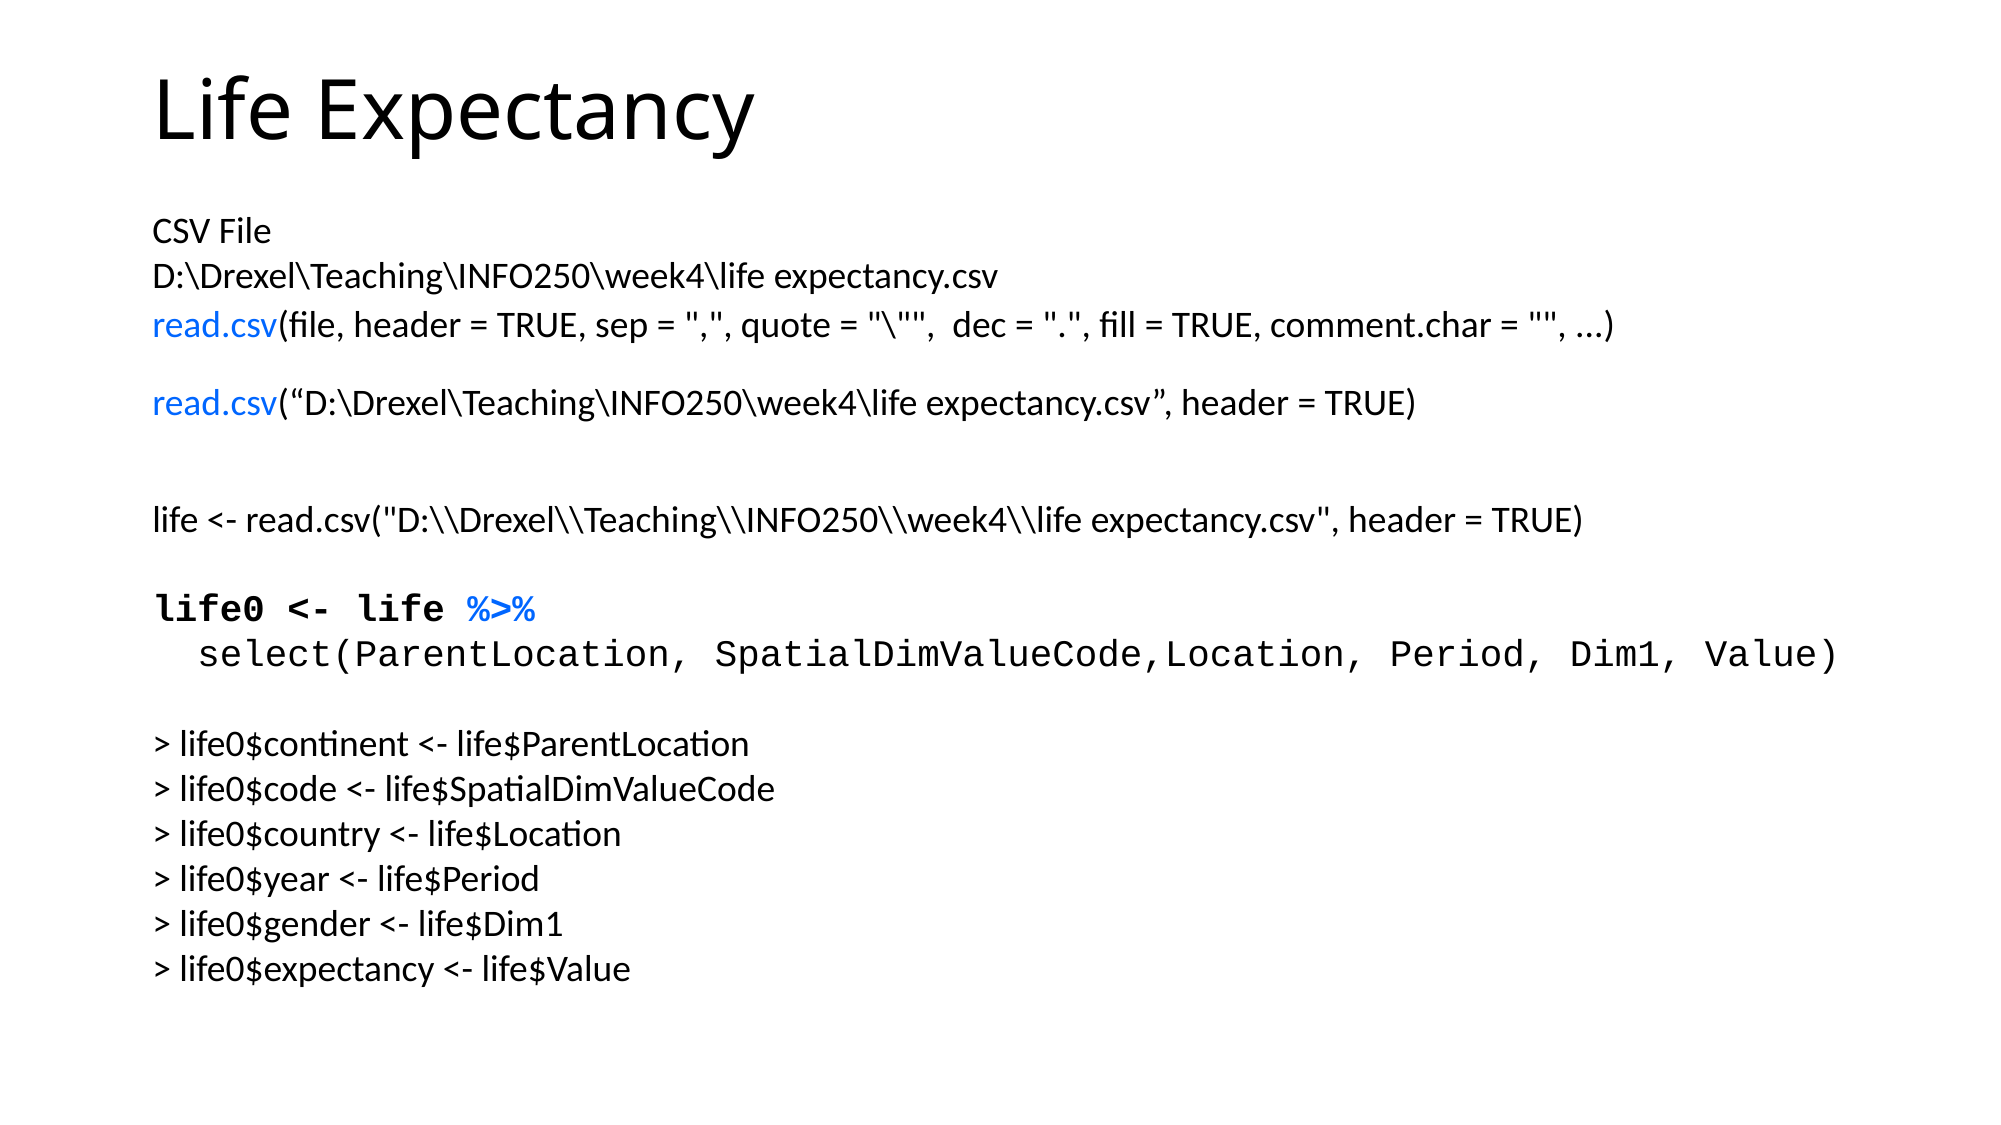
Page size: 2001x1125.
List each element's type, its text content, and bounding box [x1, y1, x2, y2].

text_box life0 <- life %>% select(ParentLocation, SpatialDimValueCode,Location, Period, Dim1, Value) [137, 576, 1874, 682]
title Life Expectancy [137, 59, 1863, 166]
text_box > life0$continent <- life$ParentLocation > life0$code <- life$SpatialDimValueCode > life0$country <- life$Location > life0$year <- life$Period > life0$gender <- life$Dim1 > life0$expectancy <- life$Value [137, 711, 1138, 997]
text_box read.csv(“D:\Drexel\Teaching\INFO250\week4\life expectancy.csv”, header = TRUE) [137, 370, 1696, 431]
text_box life <- read.csv("D:\\Drexel\\Teaching\\INFO250\\week4\\life expectancy.csv", header = TRUE) [137, 487, 1847, 548]
text_box CSV File D:\Drexel\Teaching\INFO250\week4\life expectancy.csv [137, 199, 1520, 292]
text_box read.csv(file, header = TRUE, sep = ",", quote = "\"", dec = ".", fill = TRUE, comment.char = "", ...) [137, 292, 1874, 353]
